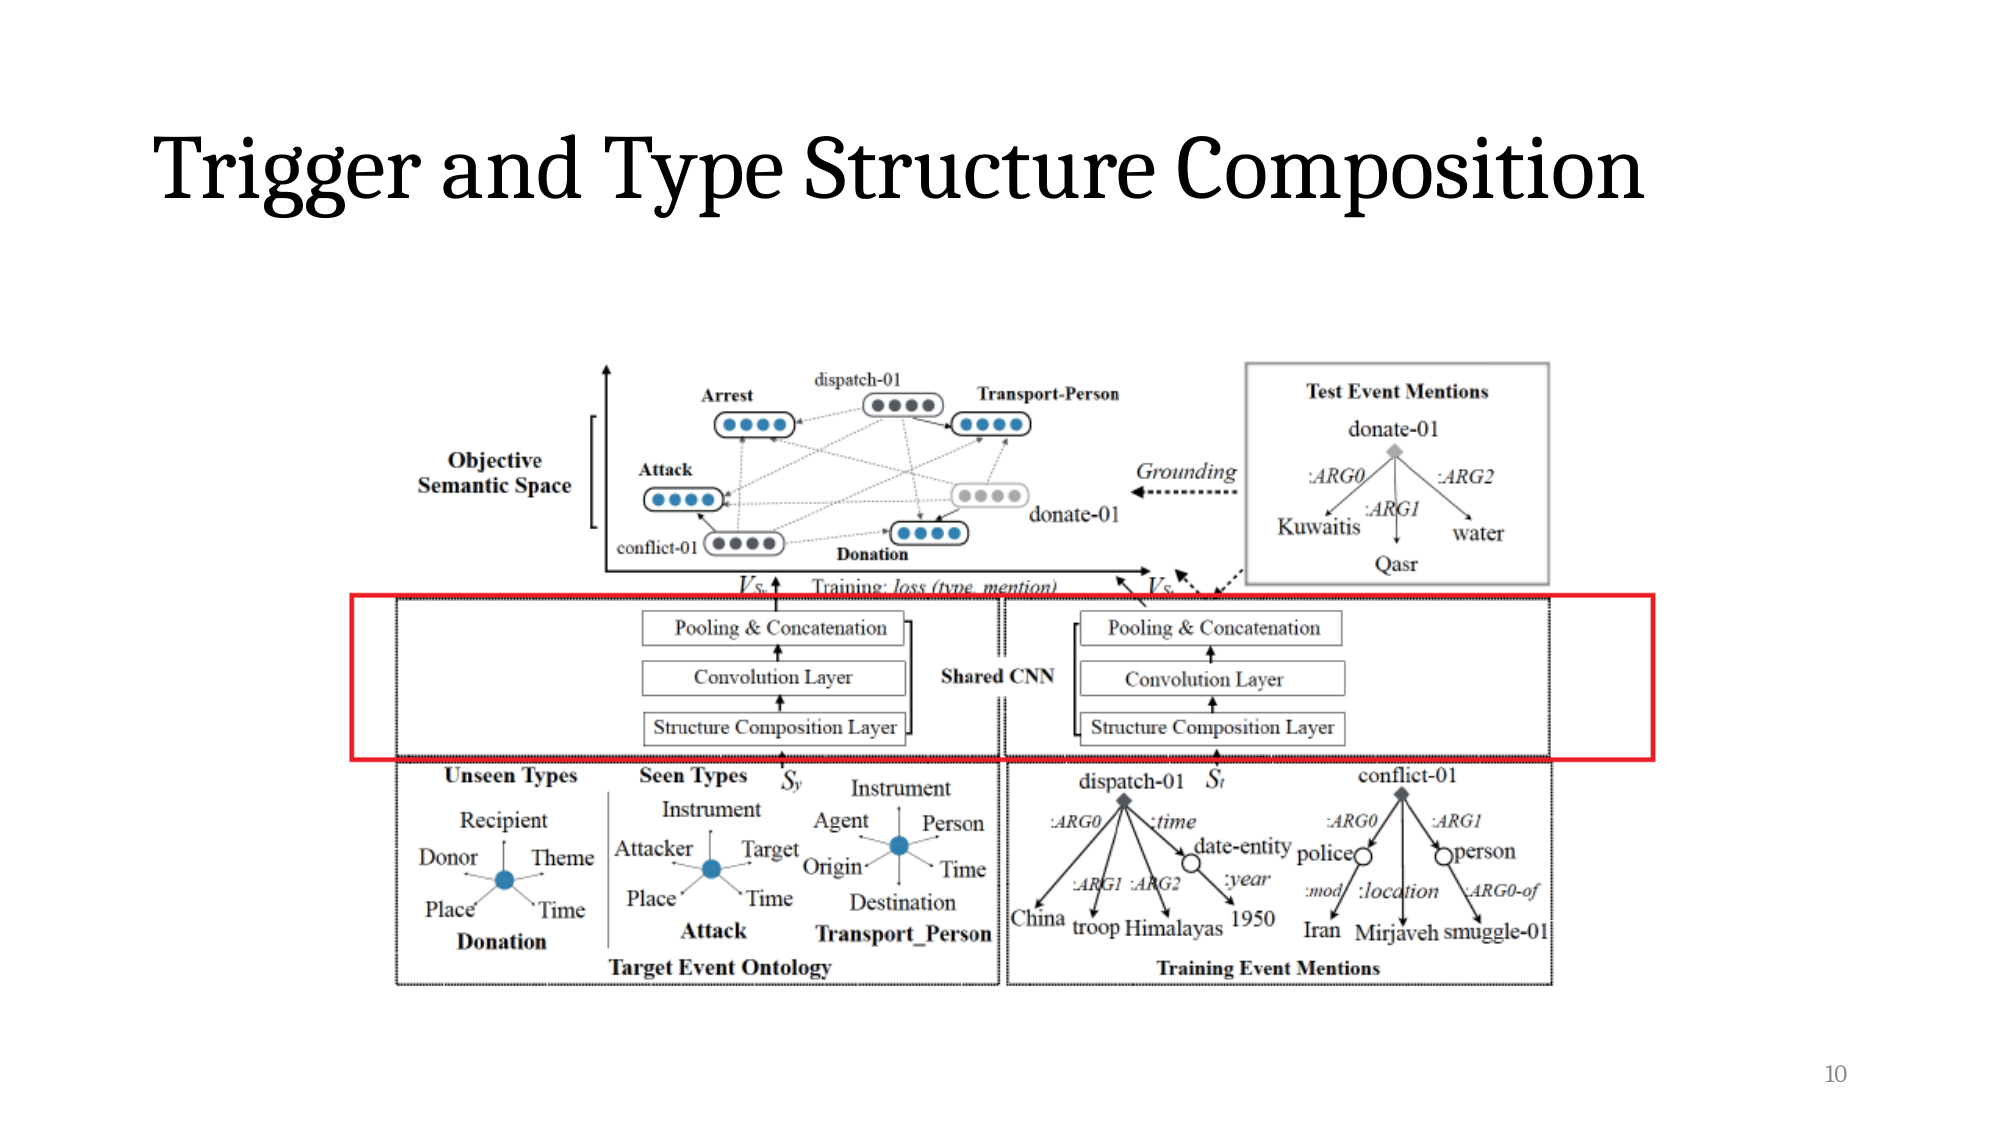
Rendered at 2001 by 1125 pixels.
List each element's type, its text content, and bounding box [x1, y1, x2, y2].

slide_number 10 [1412, 1042, 1863, 1103]
title Trigger and Type Structure Composition [137, 59, 1863, 278]
picture [284, 299, 1676, 1008]
